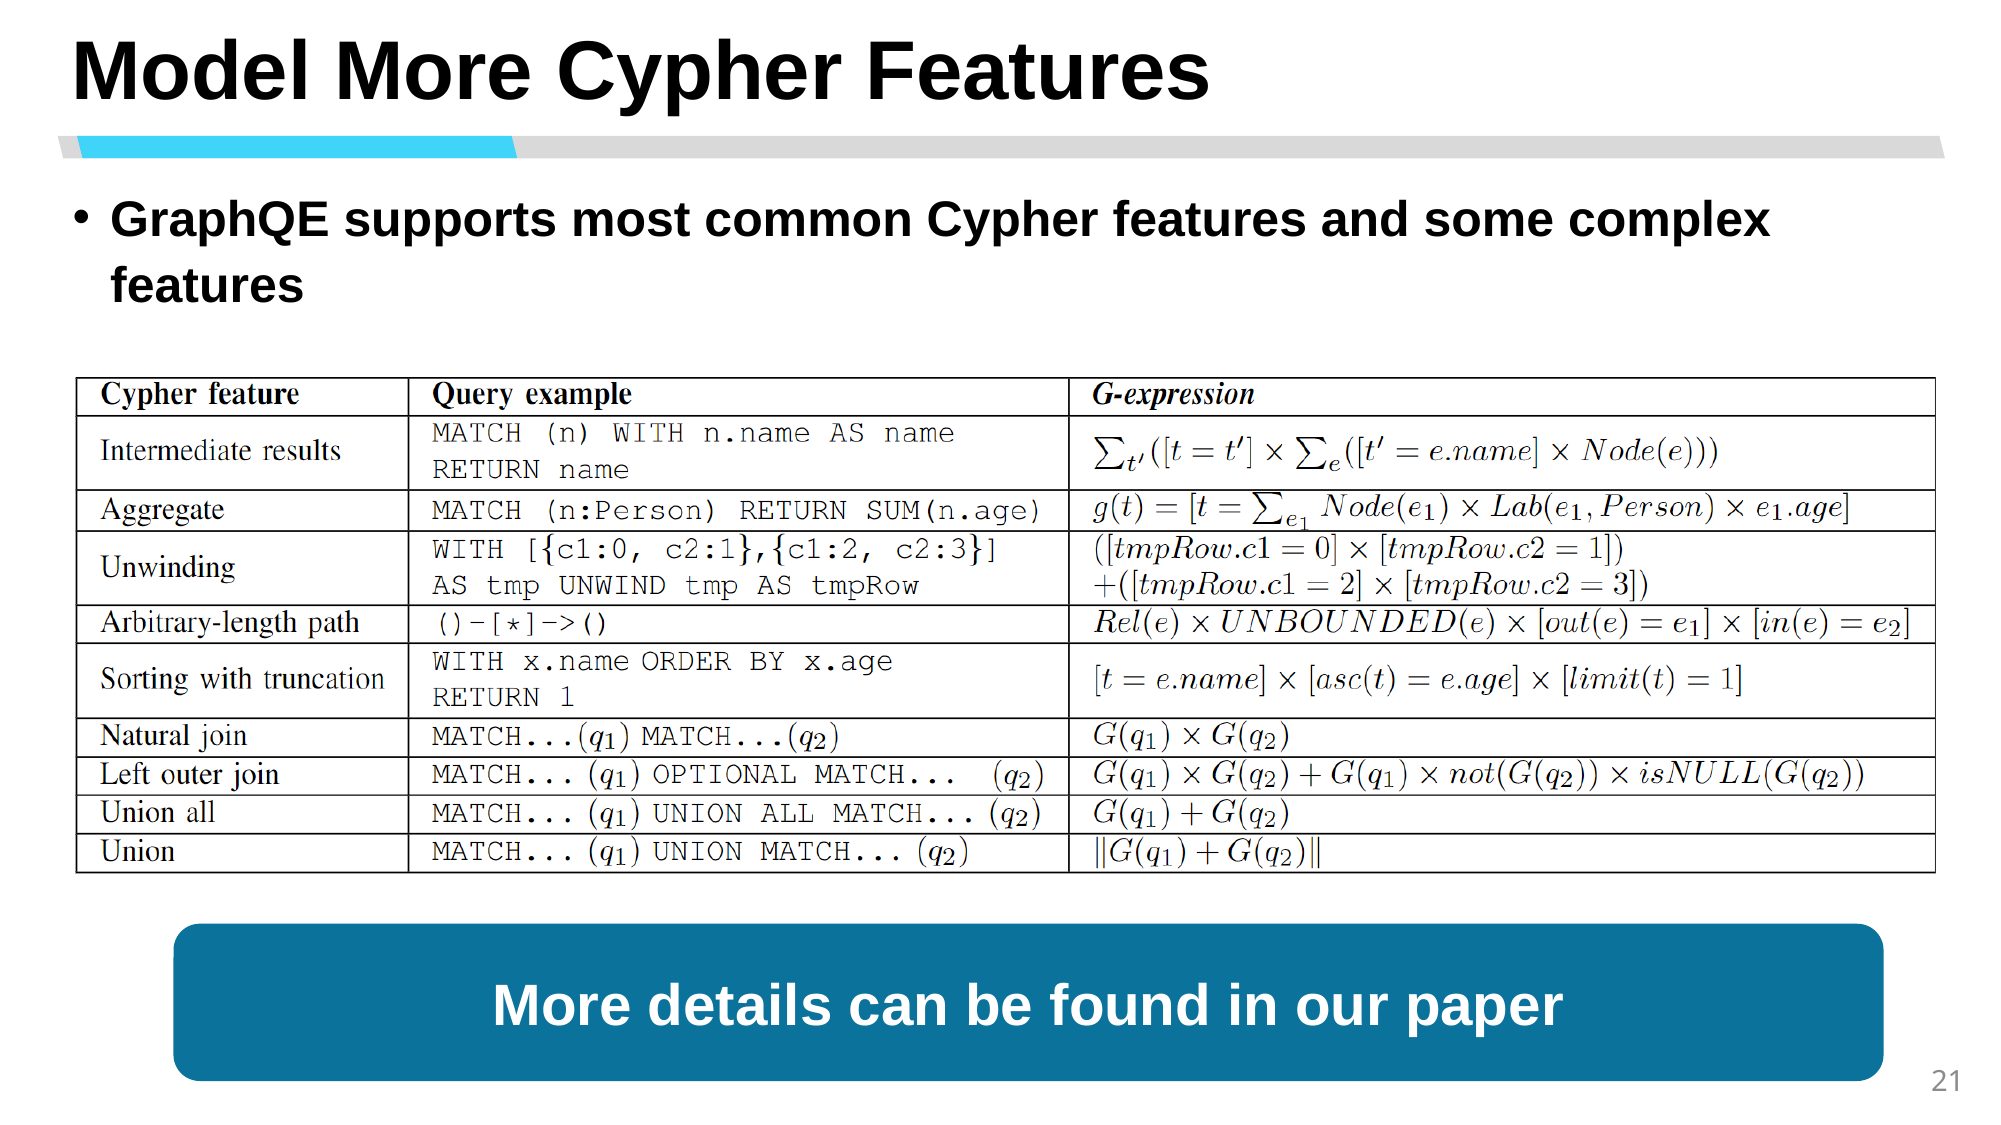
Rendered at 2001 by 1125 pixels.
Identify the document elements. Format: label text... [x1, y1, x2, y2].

title Model More Cypher Features [56, 30, 1944, 116]
text_box More details can be found in our paper [173, 923, 1884, 1082]
picture [66, 371, 1943, 883]
list GraphQE supports most common Cypher features and some complex features [57, 173, 1945, 461]
slide_number 21 [1866, 1051, 1980, 1112]
